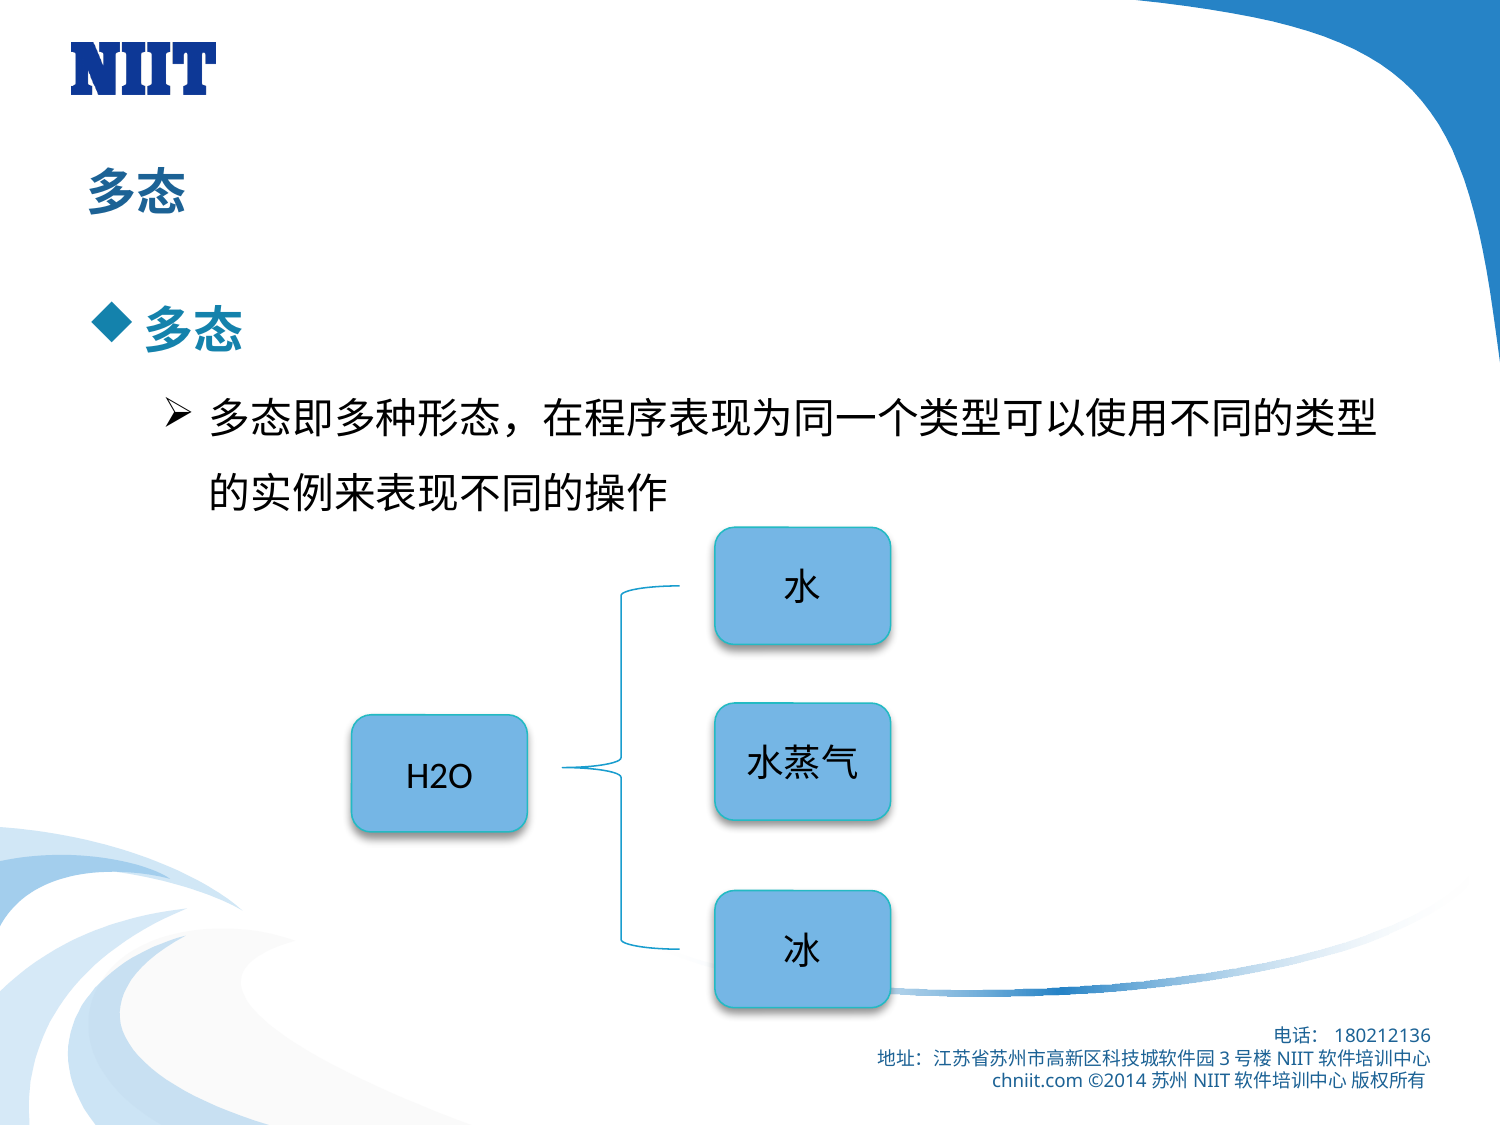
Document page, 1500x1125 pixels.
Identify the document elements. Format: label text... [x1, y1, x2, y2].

text_box 水蒸气 [714, 702, 892, 821]
picture [71, 42, 216, 95]
title 多态 [71, 131, 1422, 250]
text_box H2O [350, 713, 529, 833]
text_box [561, 585, 680, 950]
text_box 水 [714, 526, 892, 646]
text_box 冰 [714, 889, 892, 1009]
list 多态 多态即多种形态，在程序表现为同一个类型可以使用不同的类型的实例来表现不同的操作 [72, 291, 1425, 983]
